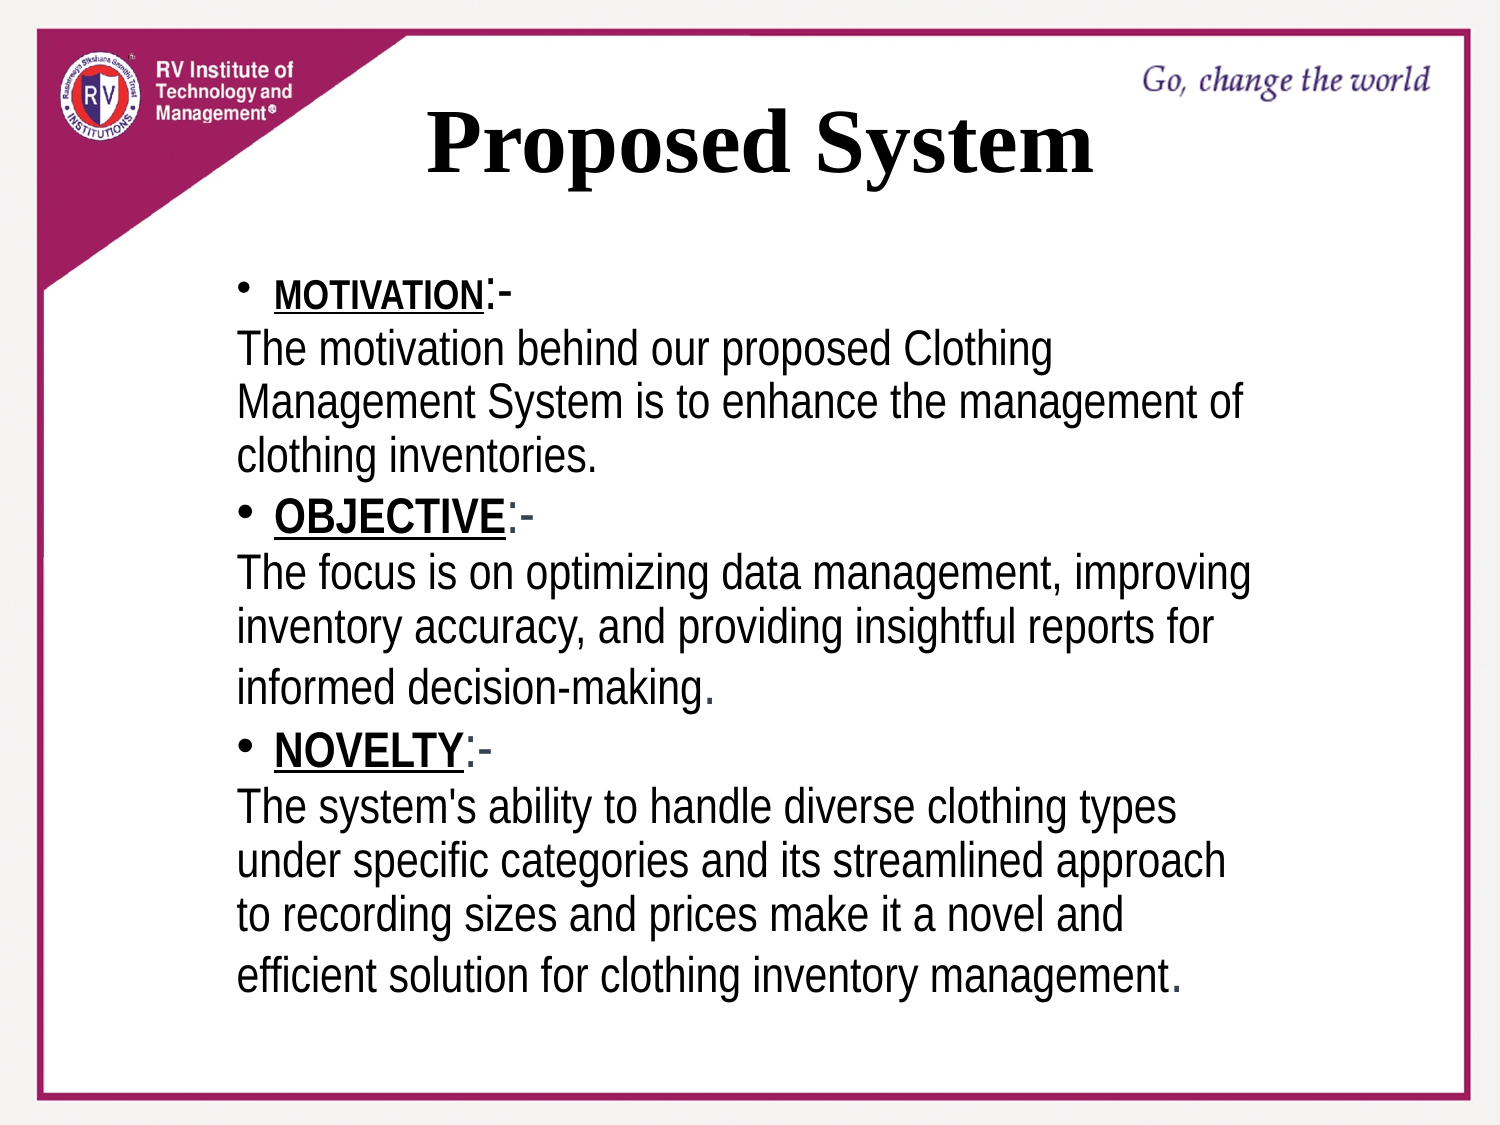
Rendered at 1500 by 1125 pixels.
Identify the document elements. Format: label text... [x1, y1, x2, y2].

list MOTIVATION:- The motivation behind our proposed Clothing Management System is to enhance the management of clothing inventories. OBJECTIVE:- The focus is on optimizing data management, improving inventory accuracy, and providing insightful reports for informed decision-making. NOVELTY:- The system's ability to handle diverse clothing types under specific categories and its streamlined approach to recording sizes and prices make it a novel and efficient solution for clothing inventory management. [221, 251, 1279, 1077]
title Proposed System [320, 33, 1203, 251]
picture [0, 0, 1500, 1125]
